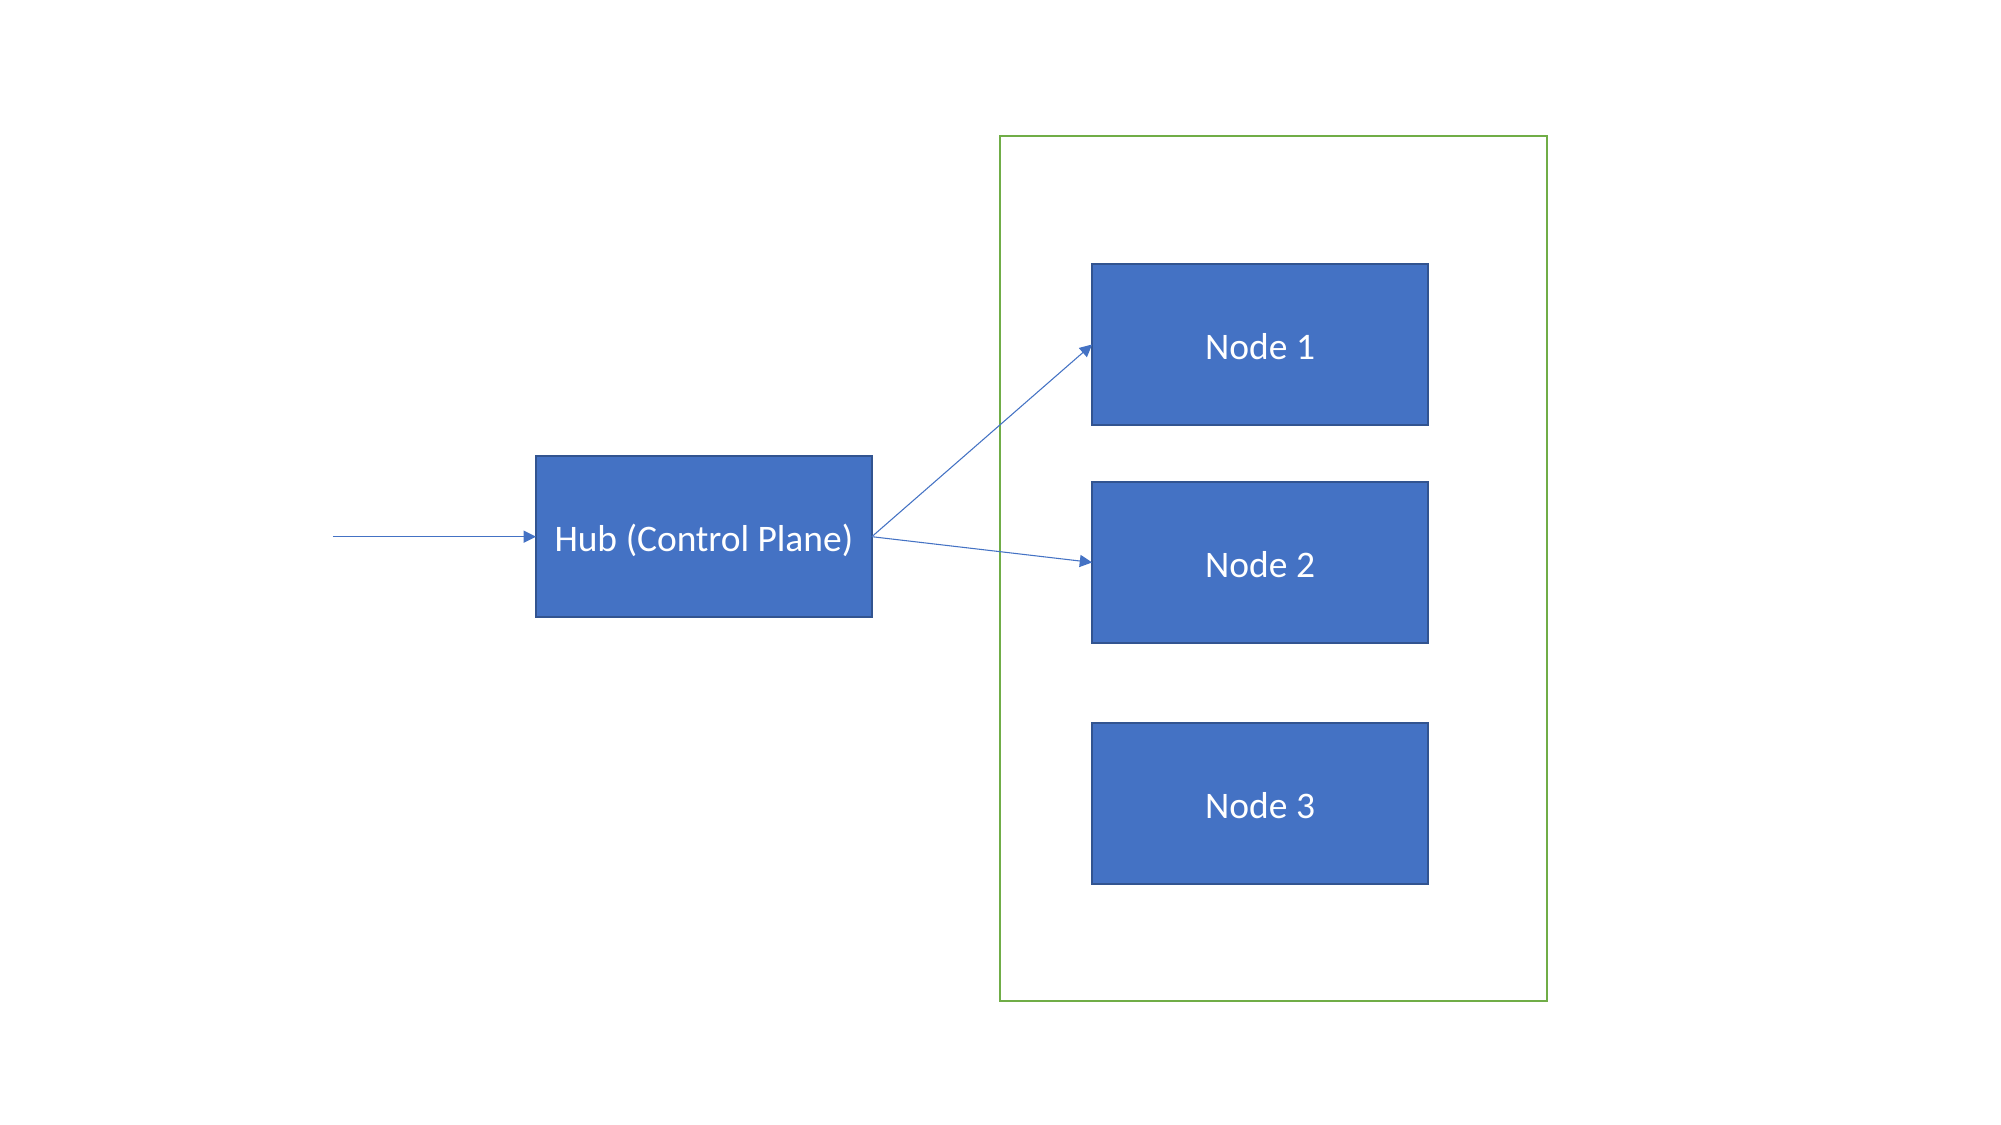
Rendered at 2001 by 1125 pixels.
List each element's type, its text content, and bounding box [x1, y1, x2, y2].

text_box Hub (Control Plane) [535, 455, 873, 618]
text_box Node 3 [1091, 722, 1429, 885]
text_box Node 1 [1091, 263, 1429, 426]
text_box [871, 344, 1093, 536]
text_box Node 2 [1091, 481, 1429, 644]
text_box [999, 135, 1548, 1002]
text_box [871, 536, 1093, 563]
